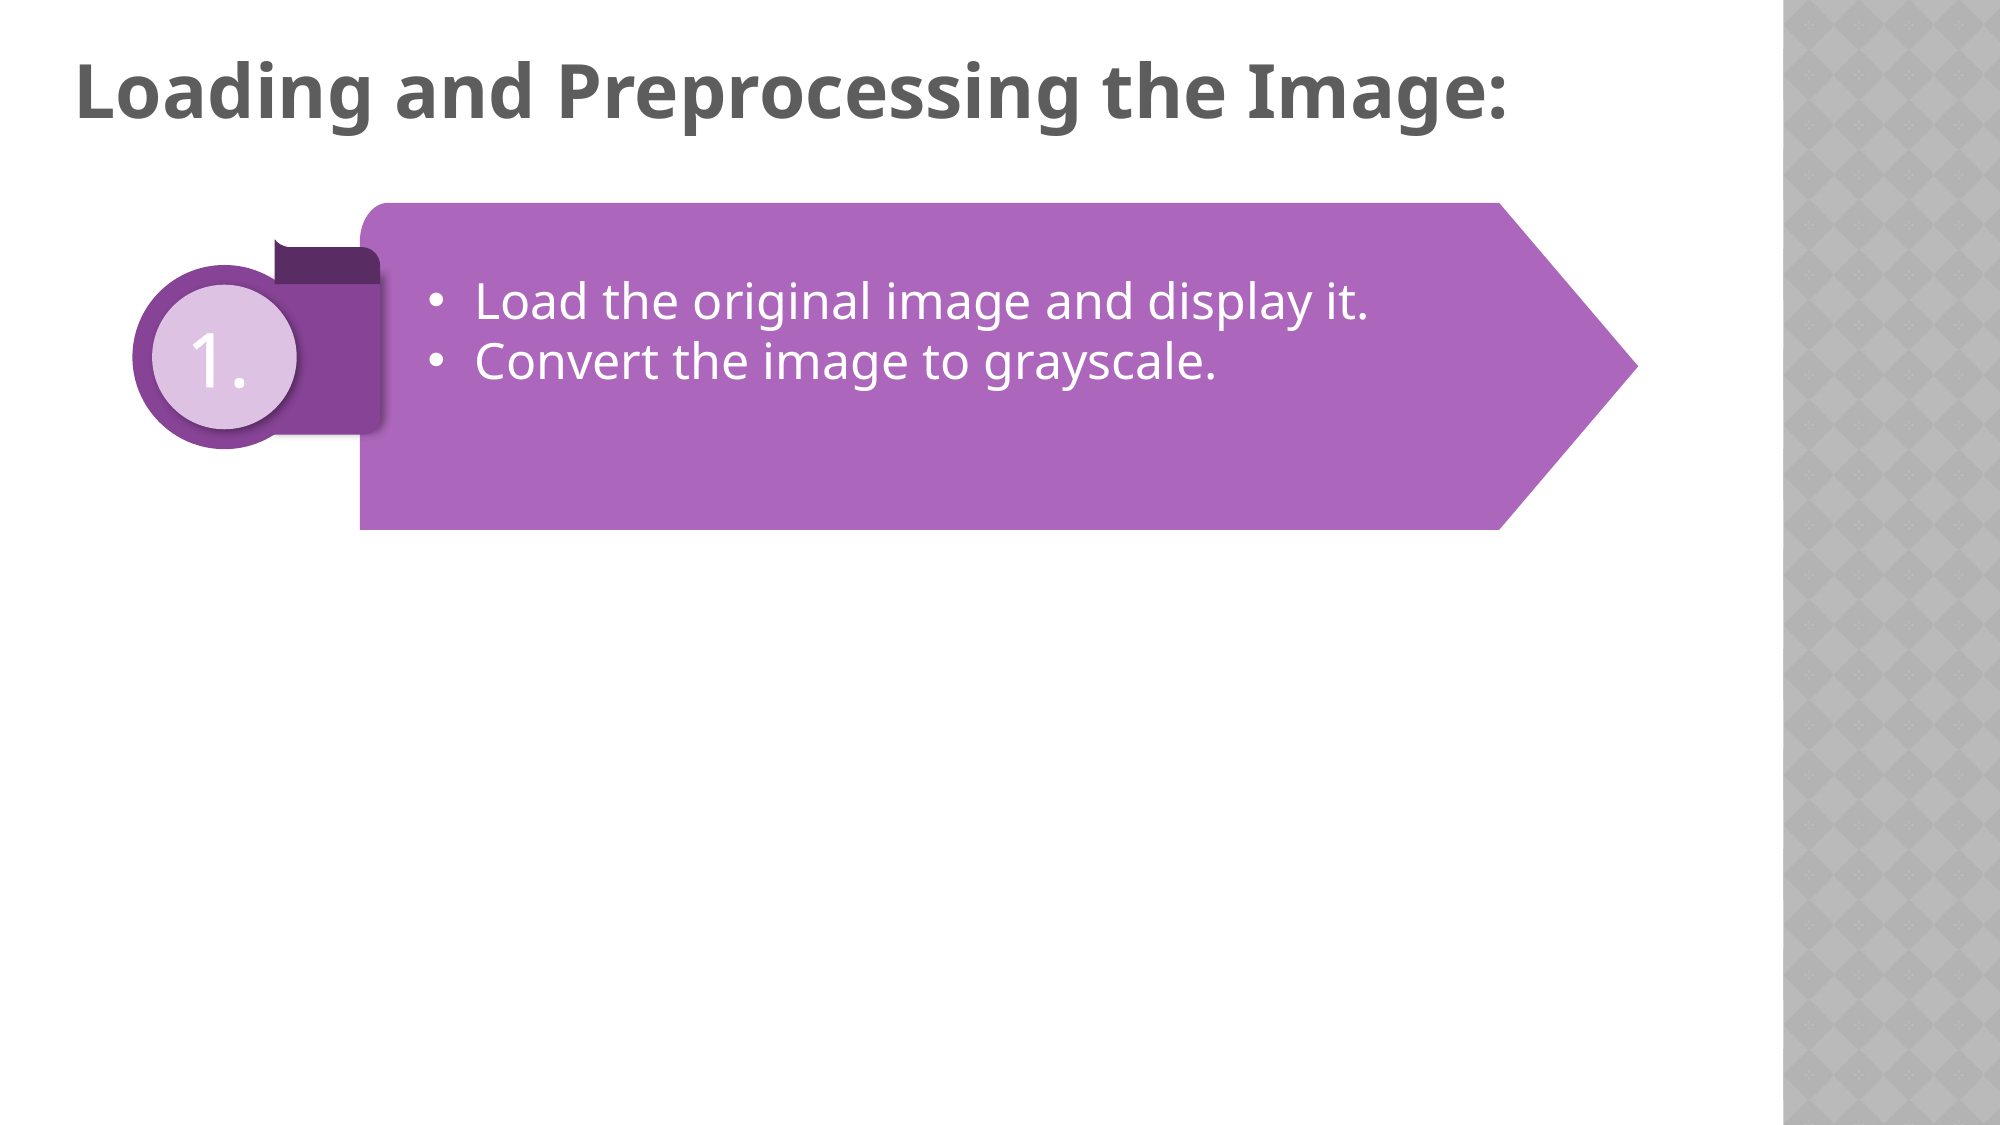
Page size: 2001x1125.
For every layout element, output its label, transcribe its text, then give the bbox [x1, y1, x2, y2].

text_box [131, 264, 381, 450]
title Loading and Preprocessing the Image: [66, 25, 1933, 152]
text_box [359, 202, 1639, 530]
text_box [274, 239, 380, 263]
text_box Load the original image and display it. Convert the image to grayscale. [412, 261, 1498, 457]
